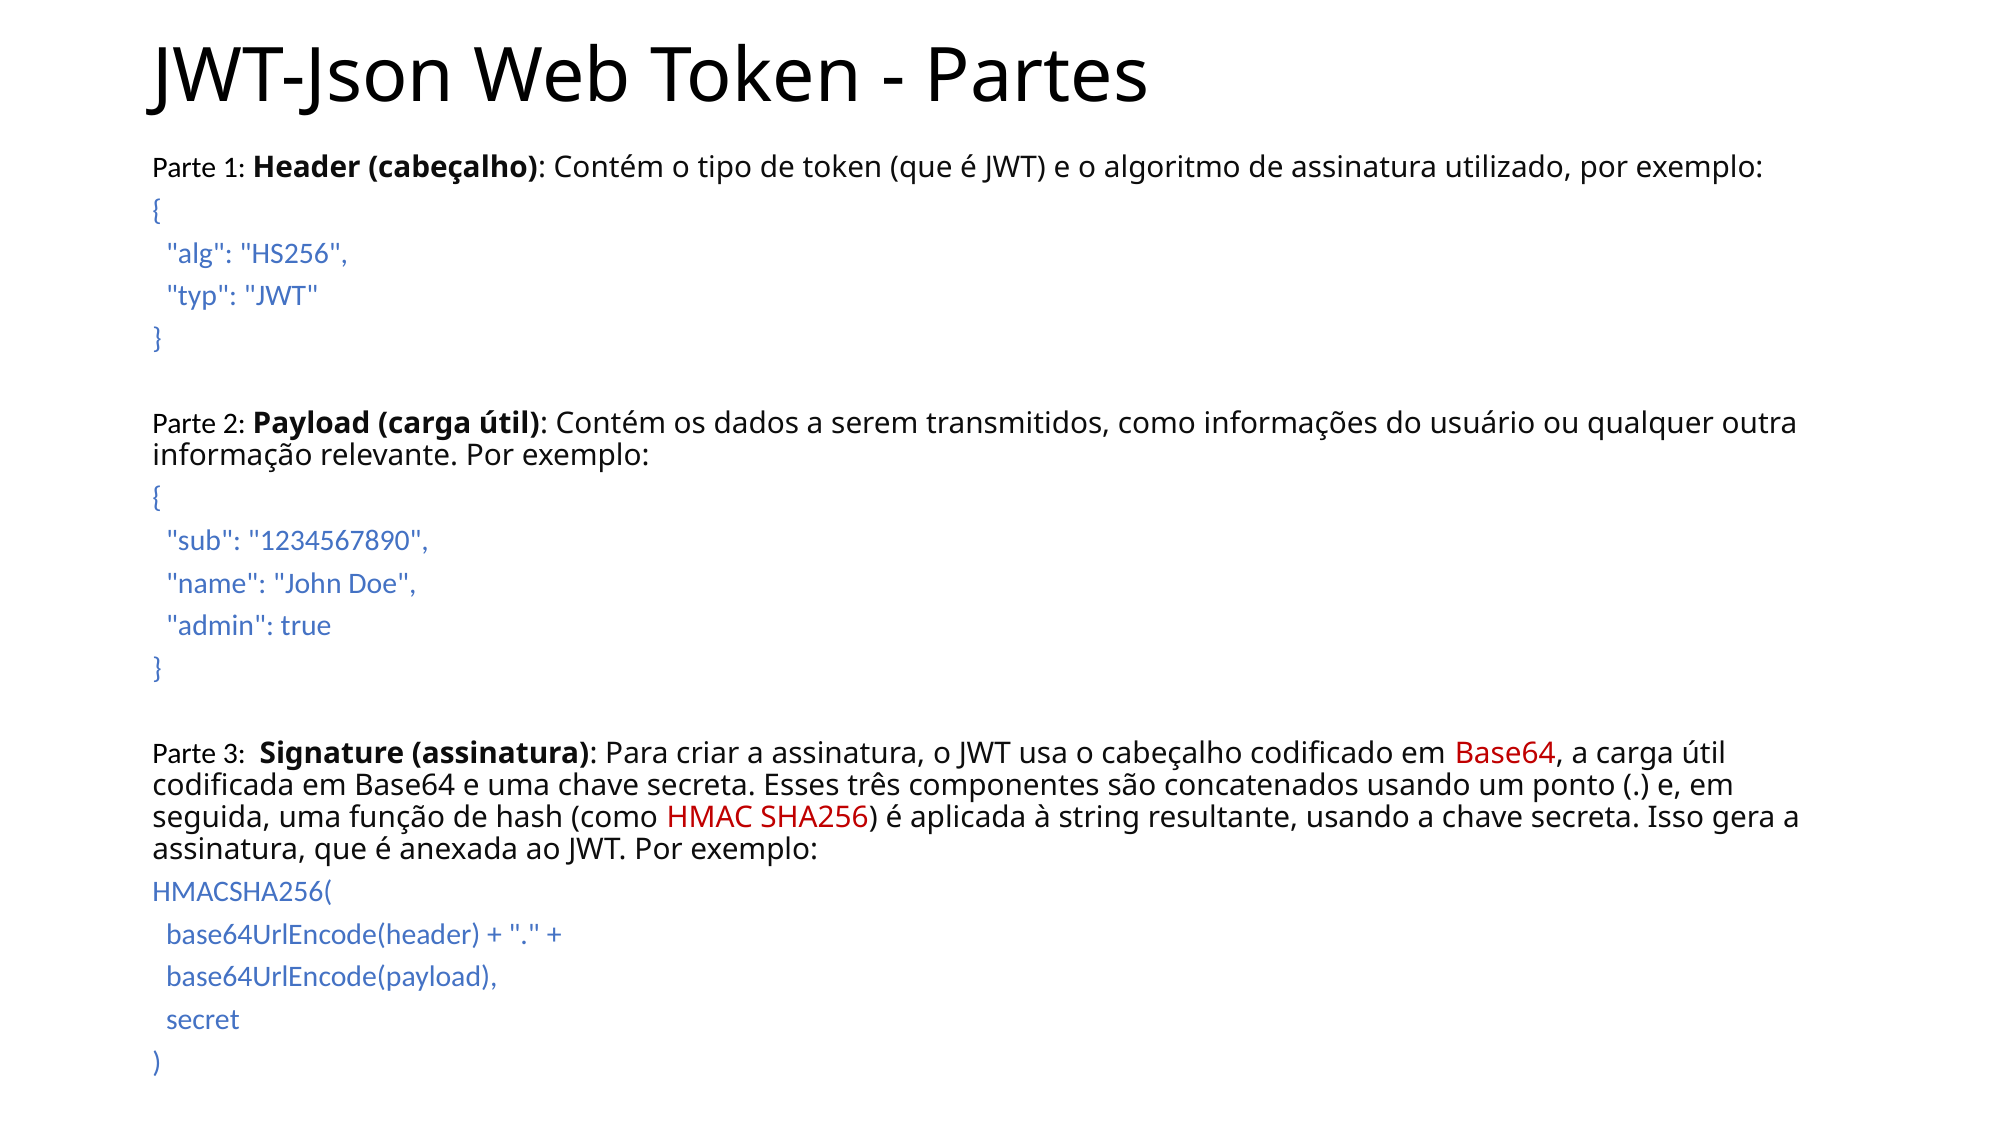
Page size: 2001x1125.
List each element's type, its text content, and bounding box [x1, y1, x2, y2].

title JWT-Json Web Token - Partes [137, 29, 1863, 126]
list Parte 1: Header (cabeçalho): Contém o tipo de token (que é JWT) e o algoritmo de assinatura utilizado, por exemplo: { "alg": "HS256", "typ": "JWT" } Parte 2: Payload (carga útil): Contém os dados a serem transmitidos, como informações do usuário ou qualquer outra informação relevante. Por exemplo: { "sub": "1234567890", "name": "John Doe", "admin": true } Parte 3: Signature (assinatura): Para criar a assinatura, o JWT usa o cabeçalho codificado em Base64, a carga útil codificada em Base64 e uma chave secreta. Esses três componentes são concatenados usando um ponto (.) e, em seguida, uma função de hash (como HMAC SHA256) é aplicada à string resultante, usando a chave secreta. Isso gera a assinatura, que é anexada ao JWT. Por exemplo: HMACSHA256( base64UrlEncode(header) + "." + base64UrlEncode(payload), secret ) [137, 144, 1863, 1096]
